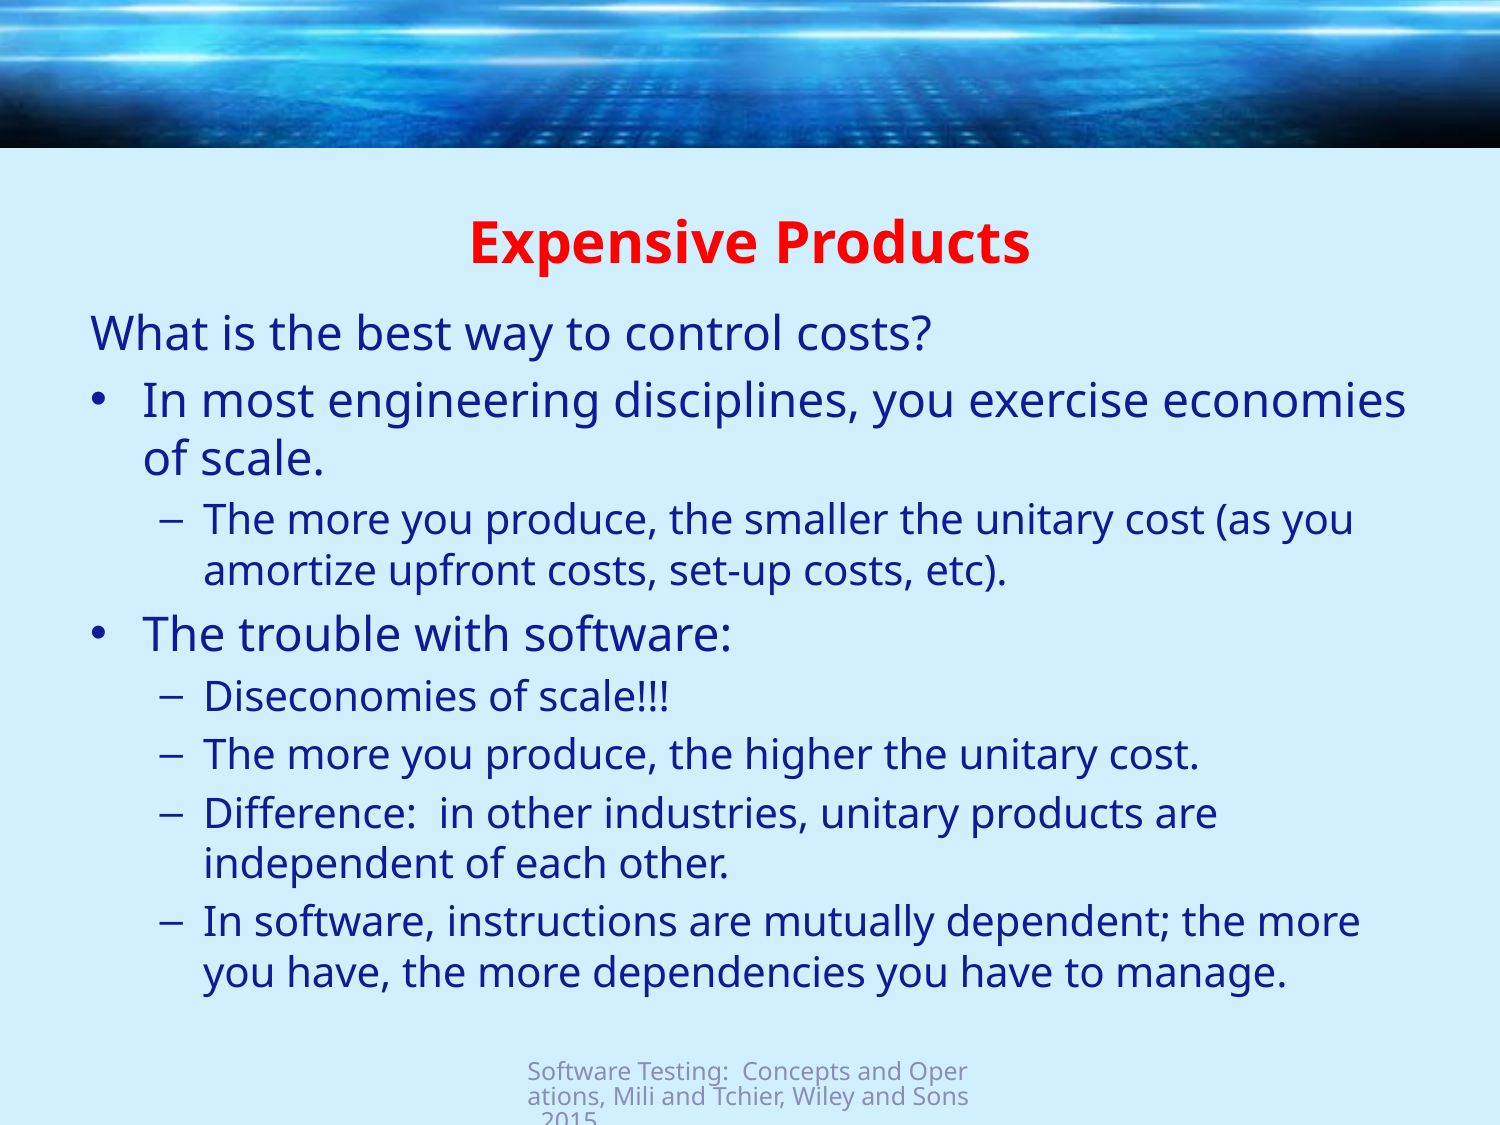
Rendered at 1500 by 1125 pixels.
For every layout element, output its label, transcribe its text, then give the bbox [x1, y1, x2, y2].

title Expensive Products [75, 185, 1425, 295]
list What is the best way to control costs? In most engineering disciplines, you exercise economies of scale. The more you produce, the smaller the unitary cost (as you amortize upfront costs, set-up costs, etc). The trouble with software: Diseconomies of scale!!! The more you produce, the higher the unitary cost. Difference: in other industries, unitary products are independent of each other. In software, instructions are mutually dependent; the more you have, the more dependencies you have to manage. [75, 295, 1425, 1022]
picture [0, 0, 1500, 148]
footer Software Testing: Concepts and Operations, Mili and Tchier, Wiley and Sons, 2015 [512, 1042, 988, 1103]
